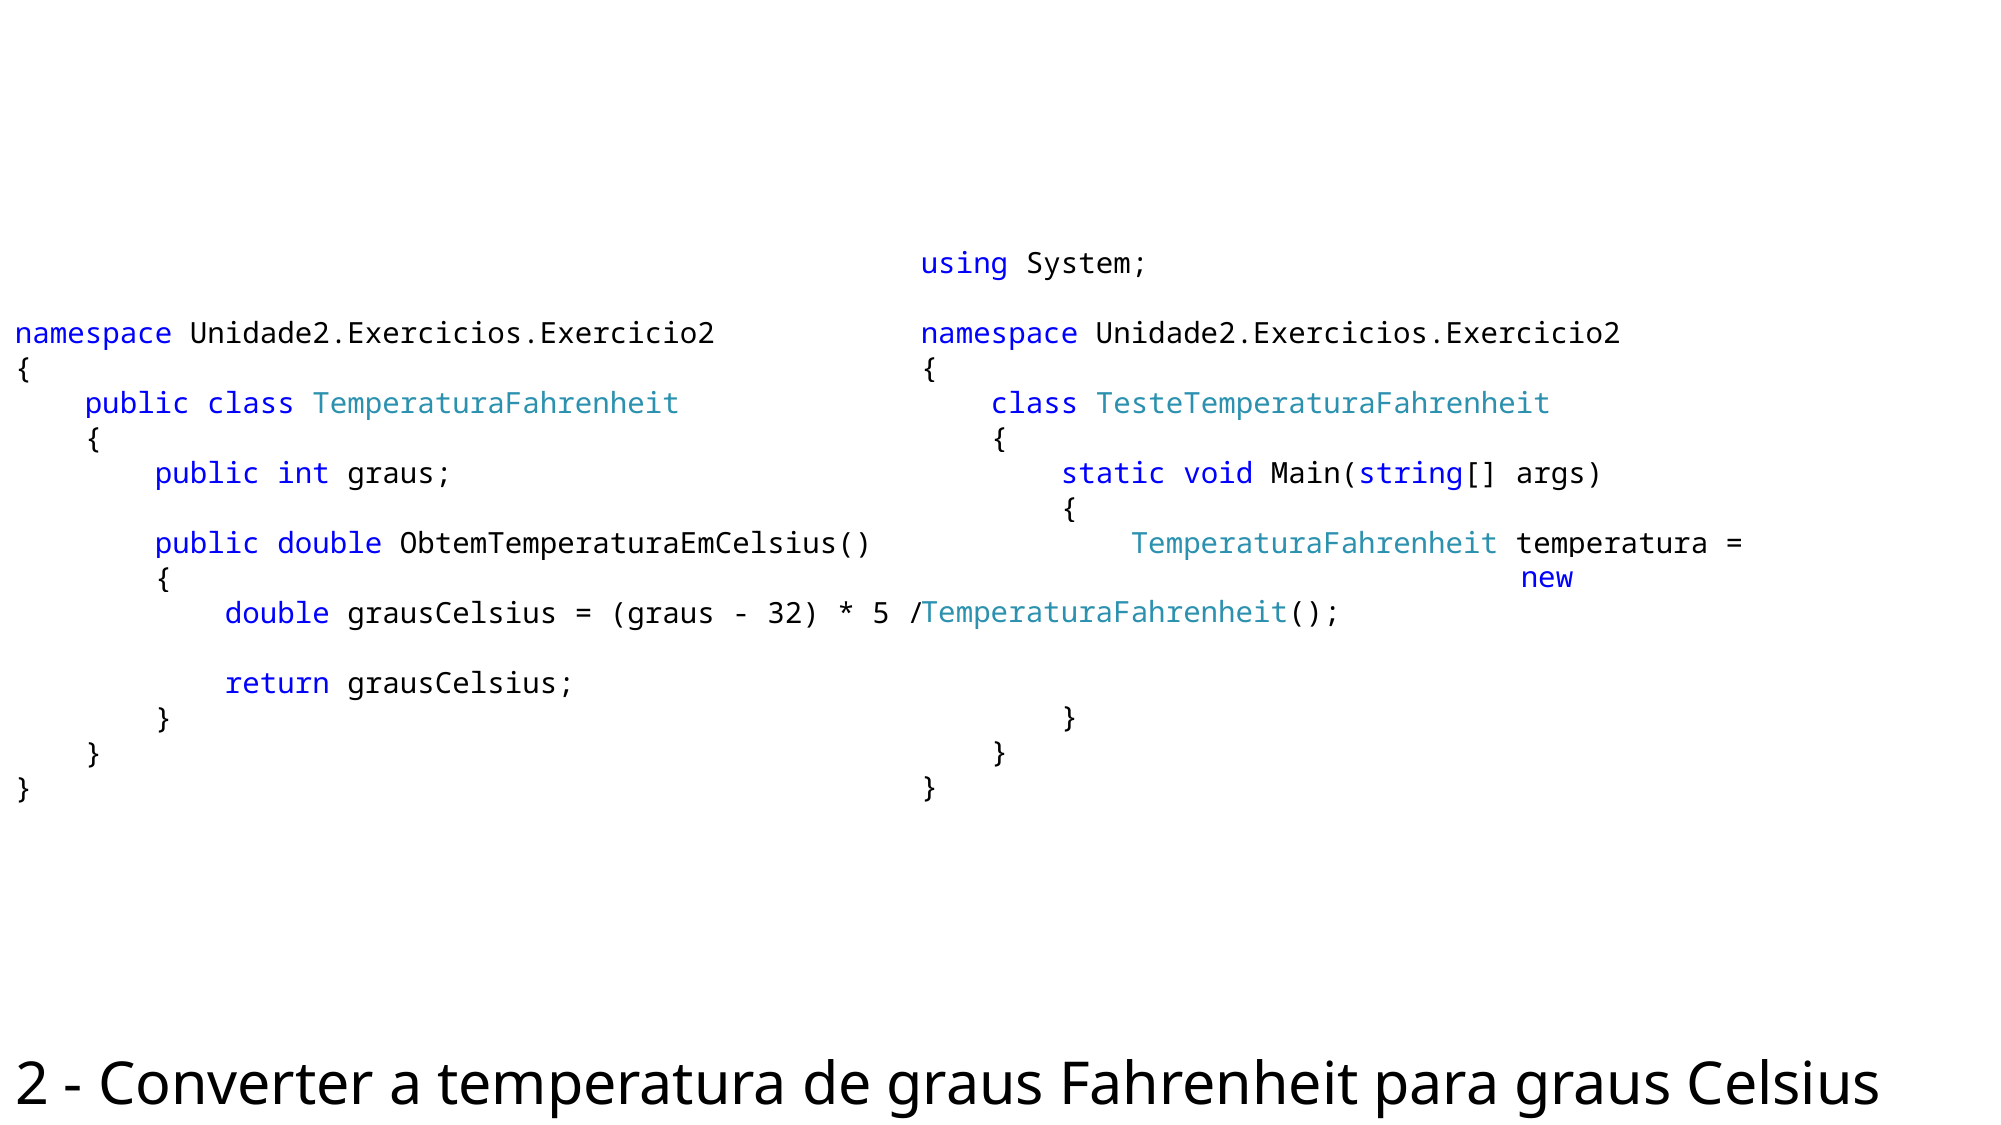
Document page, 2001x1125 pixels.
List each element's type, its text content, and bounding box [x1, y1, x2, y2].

text_box using System; namespace Unidade2.Exercicios.Exercicio2 { class TesteTemperaturaFahrenheit { static void Main(string[] args) { TemperaturaFahrenheit temperatura = new TemperaturaFahrenheit(); } } } [906, 236, 2000, 811]
text_box namespace Unidade2.Exercicios.Exercicio2 { public class TemperaturaFahrenheit { public int graus; public double ObtemTemperaturaEmCelsius() { double grausCelsius = (graus - 32) * 5 / 9; return grausCelsius; } } } [0, 307, 1000, 812]
title 2 - Converter a temperatura de graus Fahrenheit para graus Celsius [0, 1017, 2000, 1125]
